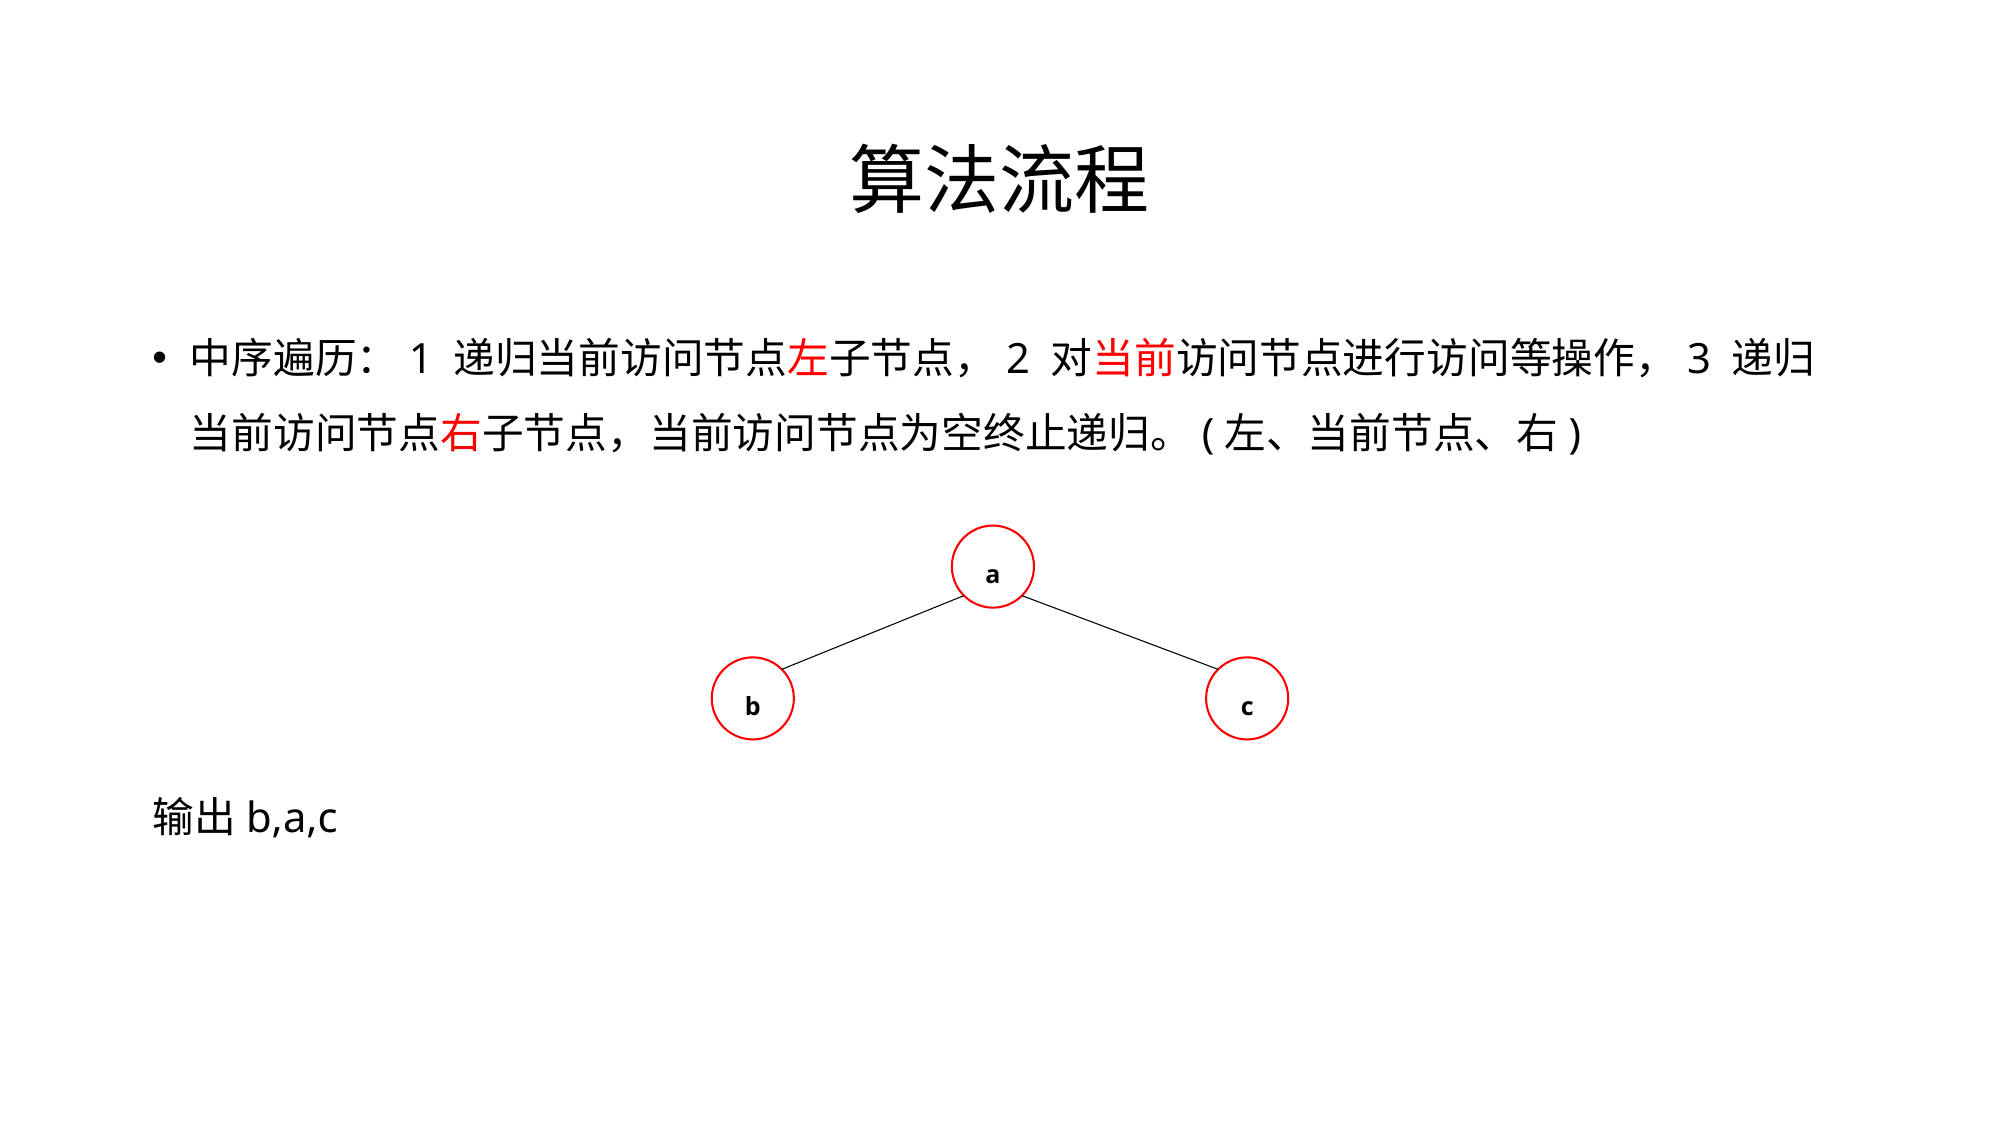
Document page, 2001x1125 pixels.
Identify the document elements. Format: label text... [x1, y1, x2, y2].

list 中序遍历：1 递归当前访问节点左子节点，2 对当前访问节点进行访问等操作，3 递归当前访问节点右子节点，当前访问节点为空终止递归。(左、当前节点、右) 输出b,a,c [137, 299, 1863, 1125]
title 算法流程 [137, 59, 1863, 278]
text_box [711, 525, 1289, 740]
